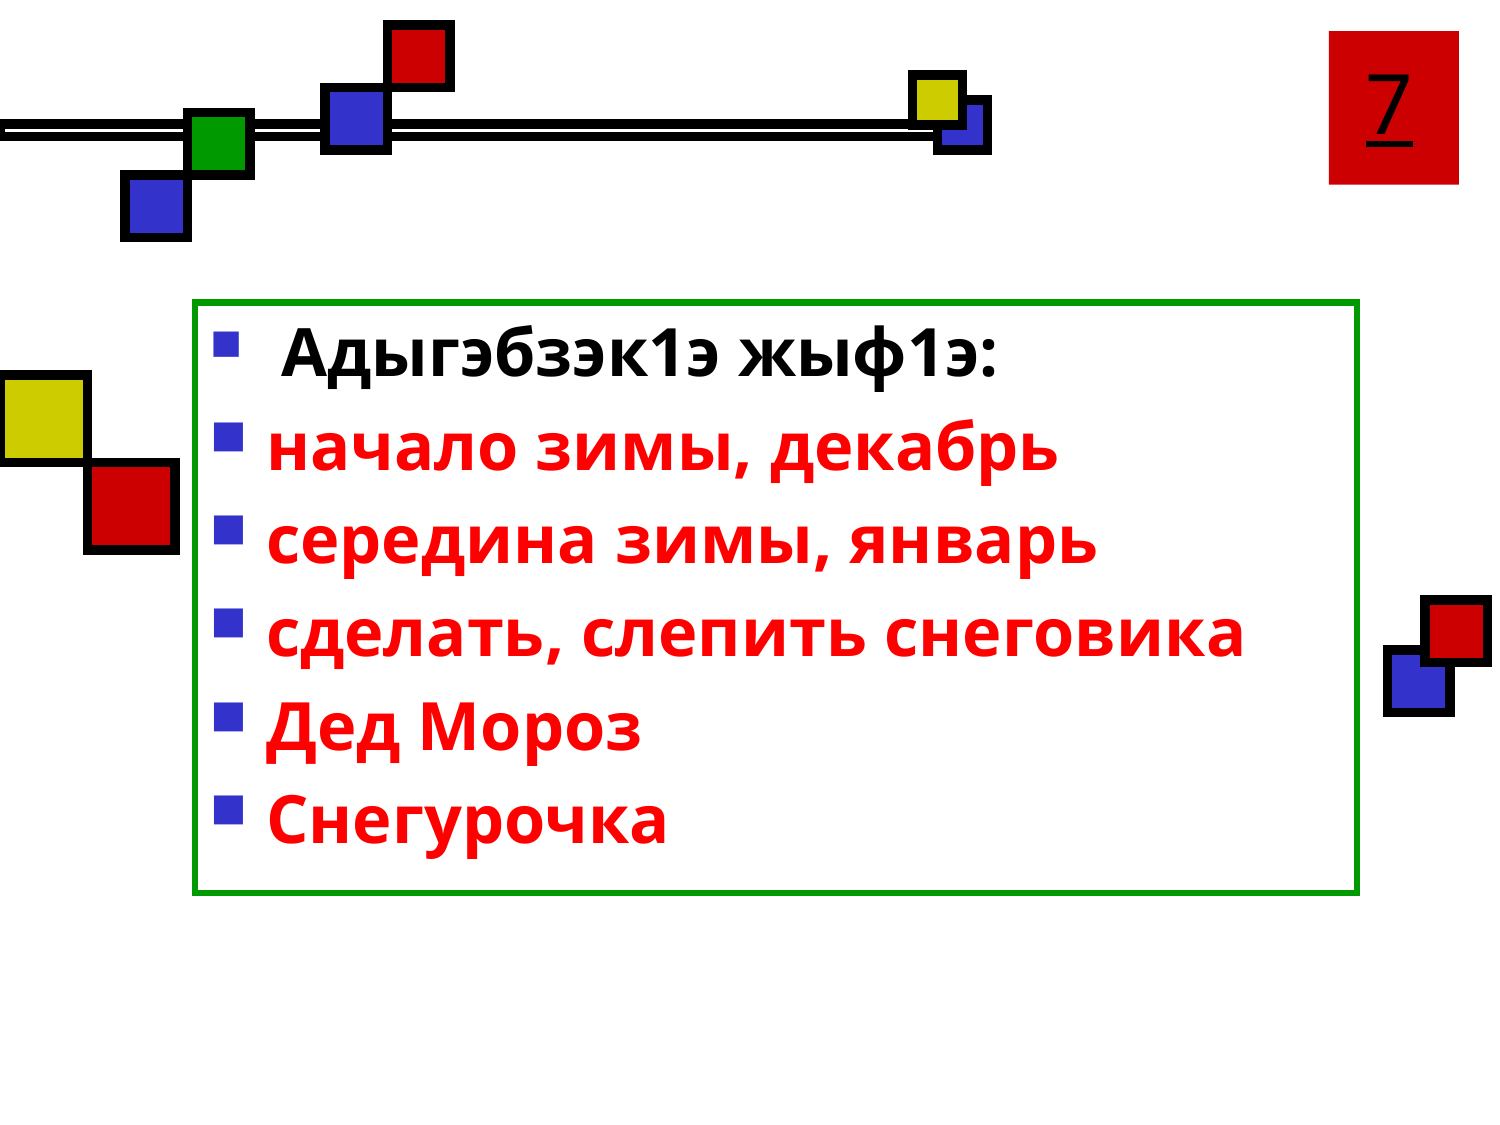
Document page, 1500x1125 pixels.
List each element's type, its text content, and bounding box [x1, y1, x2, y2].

list Адыгэбзэк1э жыф1э: начало зимы, декабрь середина зимы, январь сделать, слепить снеговика Дед Мороз Снегурочка [194, 302, 1358, 894]
title 7 [1328, 30, 1460, 185]
